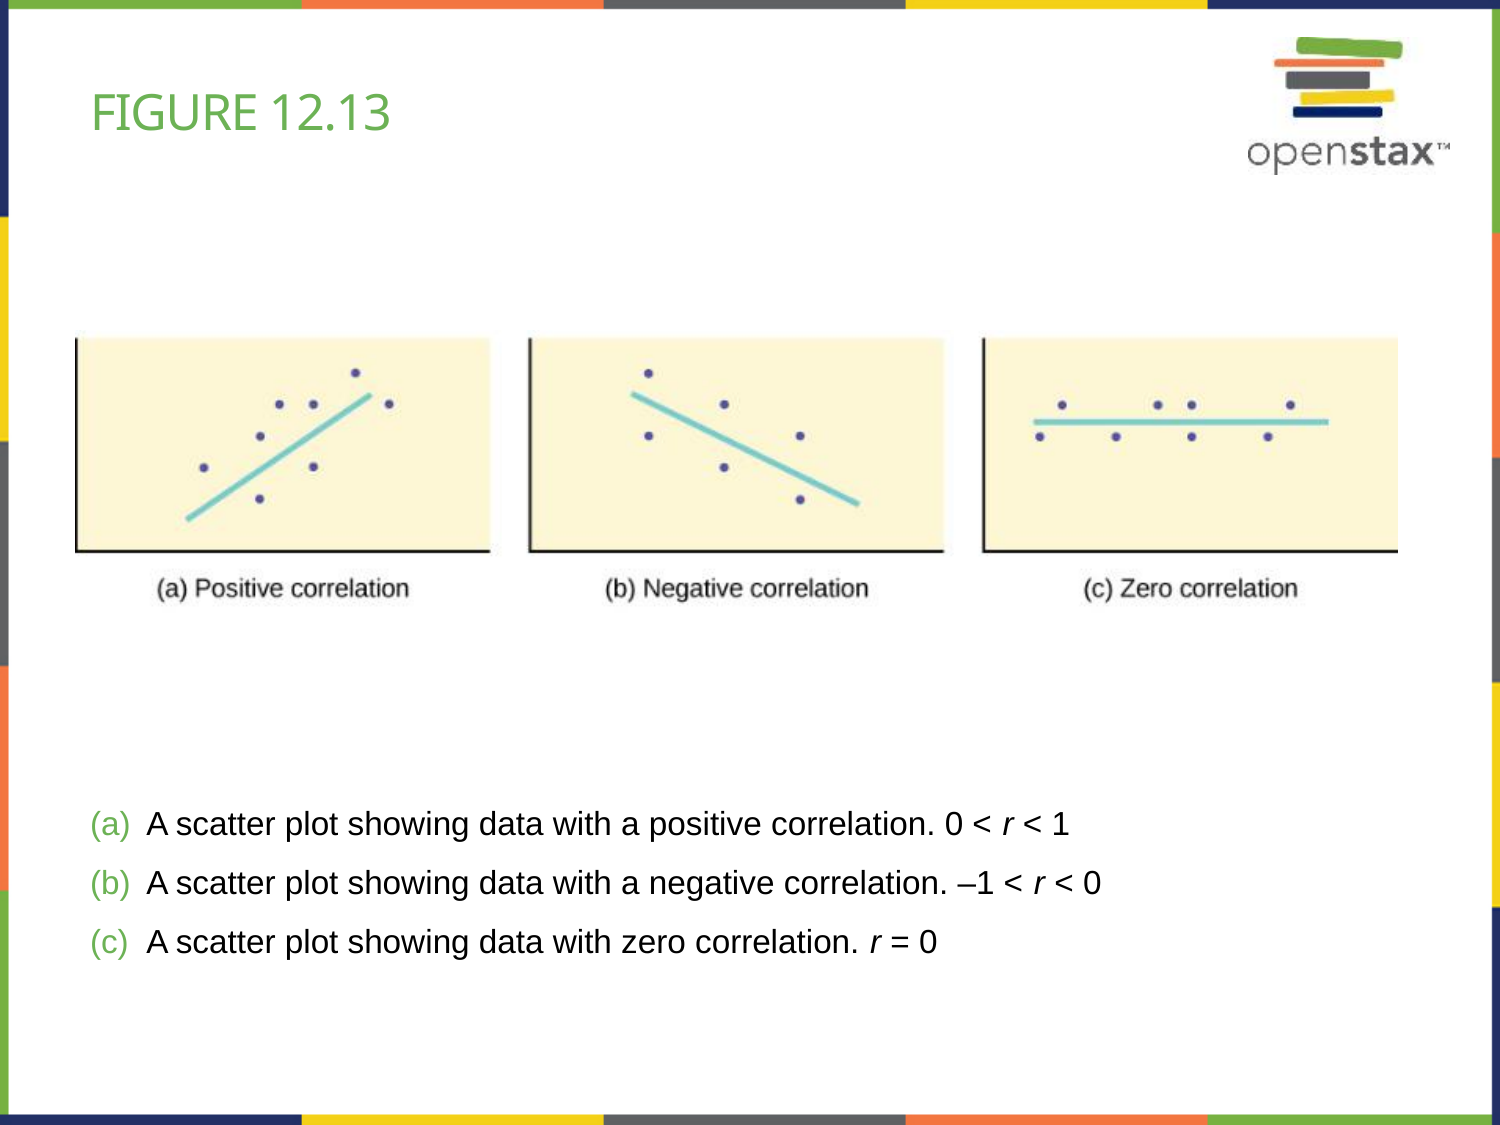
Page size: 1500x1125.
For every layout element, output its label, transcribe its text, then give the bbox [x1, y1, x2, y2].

title Figure 12.13 [75, 39, 1246, 148]
picture [0, 0, 1500, 1125]
list A scatter plot showing data with a positive correlation. 0 < r < 1 A scatter plot showing data with a negative correlation. –1 < r < 0 A scatter plot showing data with zero correlation. r = 0 [75, 794, 1398, 986]
